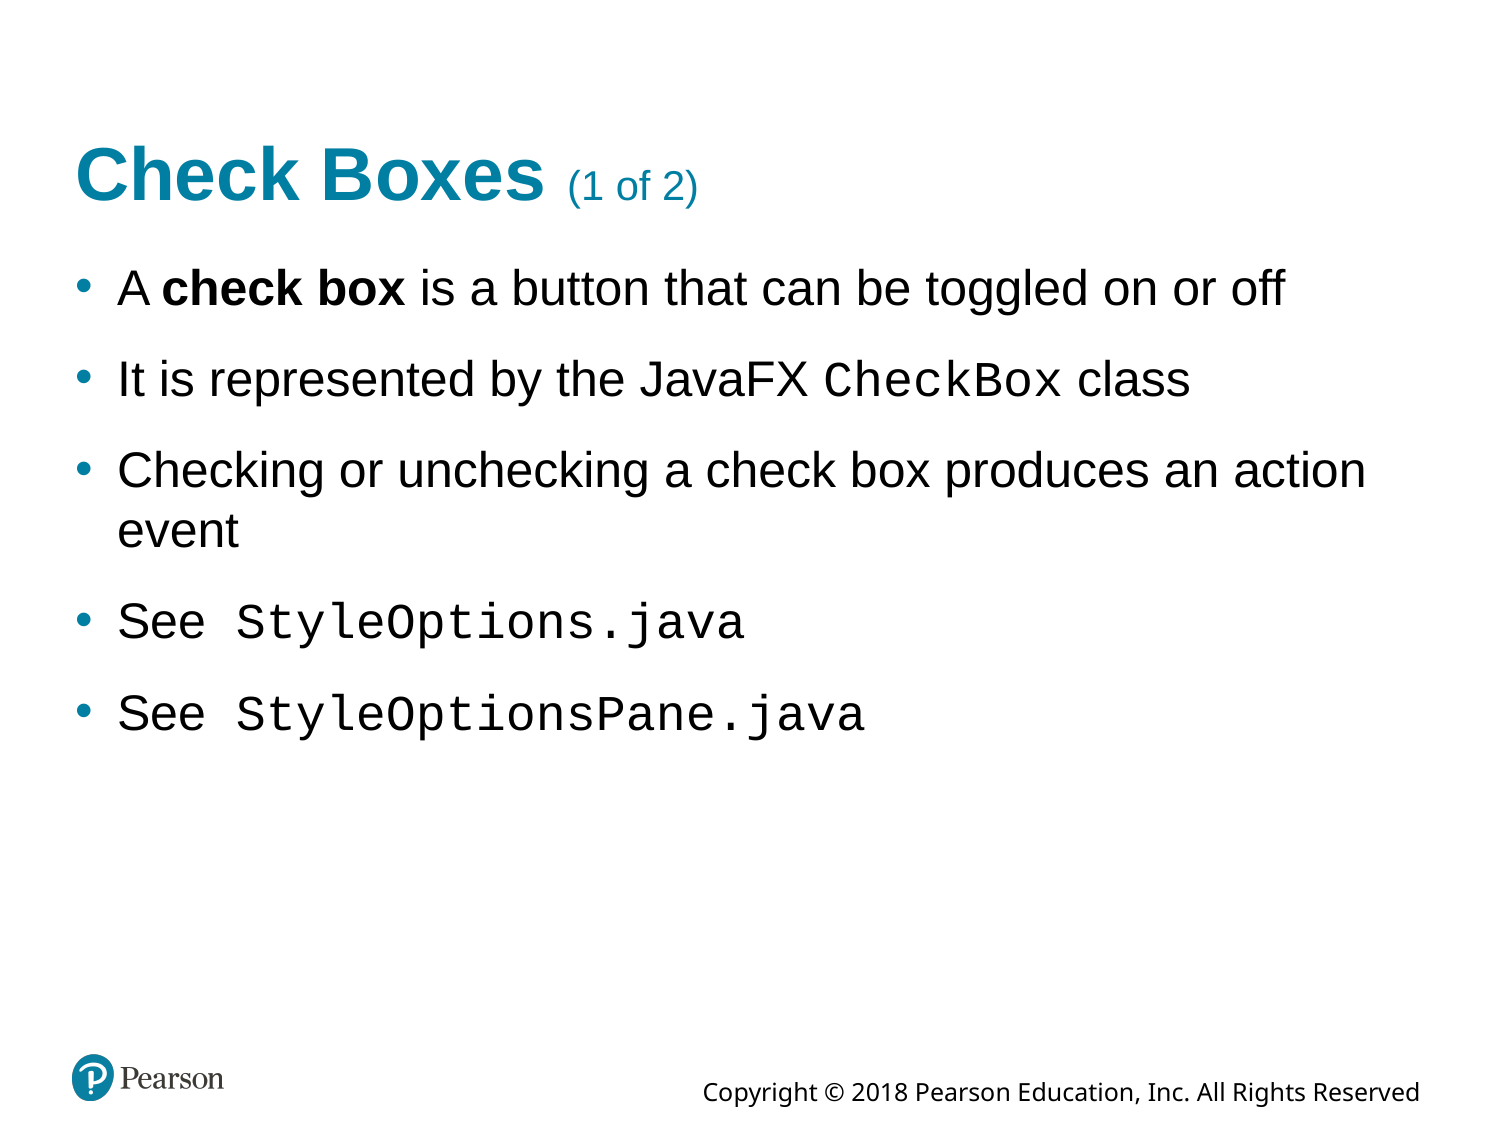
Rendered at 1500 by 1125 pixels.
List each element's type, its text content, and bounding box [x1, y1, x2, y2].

picture [72, 1054, 88, 1070]
picture [80, 1063, 106, 1088]
picture [72, 1087, 83, 1101]
picture [98, 1054, 224, 1101]
list A check box is a button that can be toggled on or off It is represented by the JavaFX CheckBox class Checking or unchecking a check box produces an action event See StyleOptions.java See StyleOptionsPane.java [75, 255, 1425, 983]
title Check Boxes (1 of 2) [75, 35, 1425, 216]
